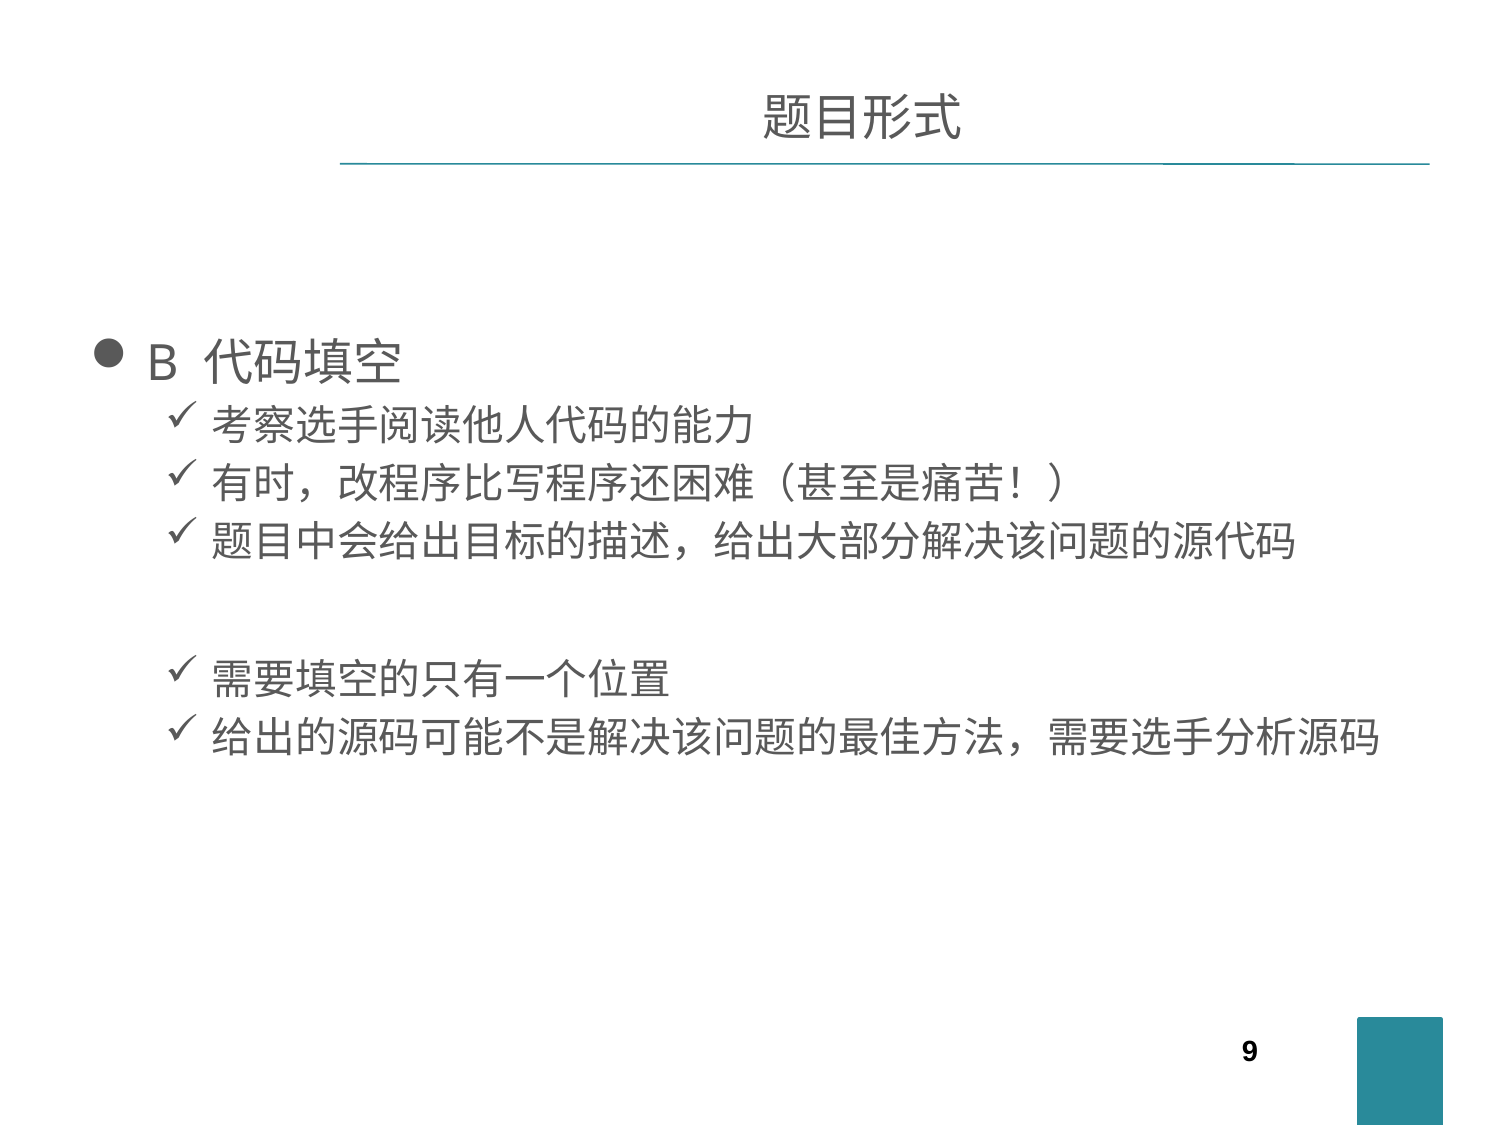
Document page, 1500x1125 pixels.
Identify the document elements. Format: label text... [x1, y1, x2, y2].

slide_number 9 [1074, 1024, 1425, 1103]
list B 代码填空 考察选手阅读他人代码的能力 有时，改程序比写程序还困难（甚至是痛苦！） 题目中会给出目标的描述，给出大部分解决该问题的源代码 需要填空的只有一个位置 给出的源码可能不是解决该问题的最佳方法，需要选手分析源码 [75, 262, 1425, 1005]
title 题目形式 [300, 62, 1425, 168]
